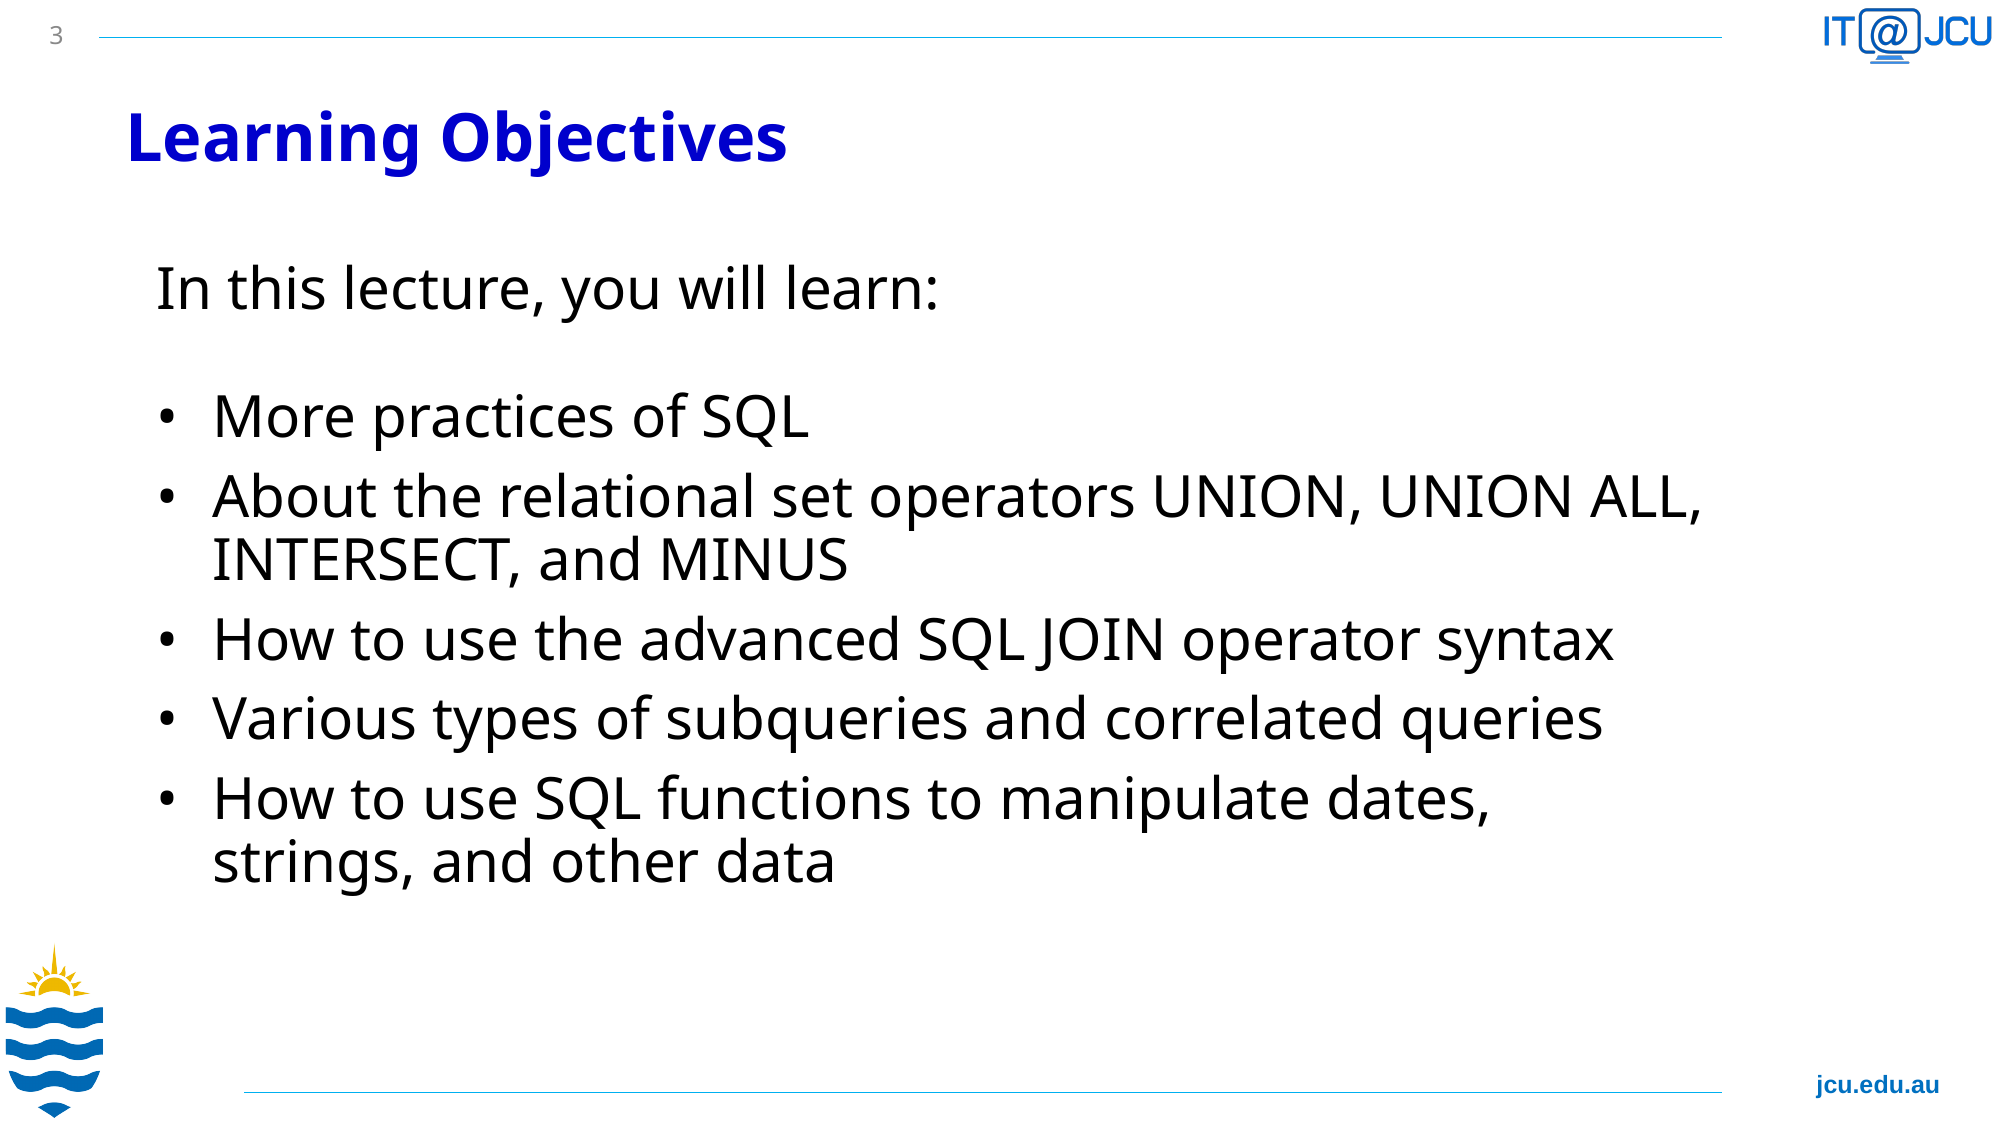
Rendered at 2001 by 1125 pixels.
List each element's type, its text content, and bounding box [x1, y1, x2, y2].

picture [0, 942, 110, 1125]
list In this lecture, you will learn: More practices of SQL About the relational set operators UNION, UNION ALL, INTERSECT, and MINUS How to use the advanced SQL JOIN operator syntax Various types of subqueries and correlated queries How to use SQL functions to manipulate dates, strings, and other data [141, 243, 1723, 1006]
text_box Learning Objectives [110, 68, 1495, 202]
picture [1822, 6, 1995, 67]
slide_number 3 [34, 12, 111, 69]
